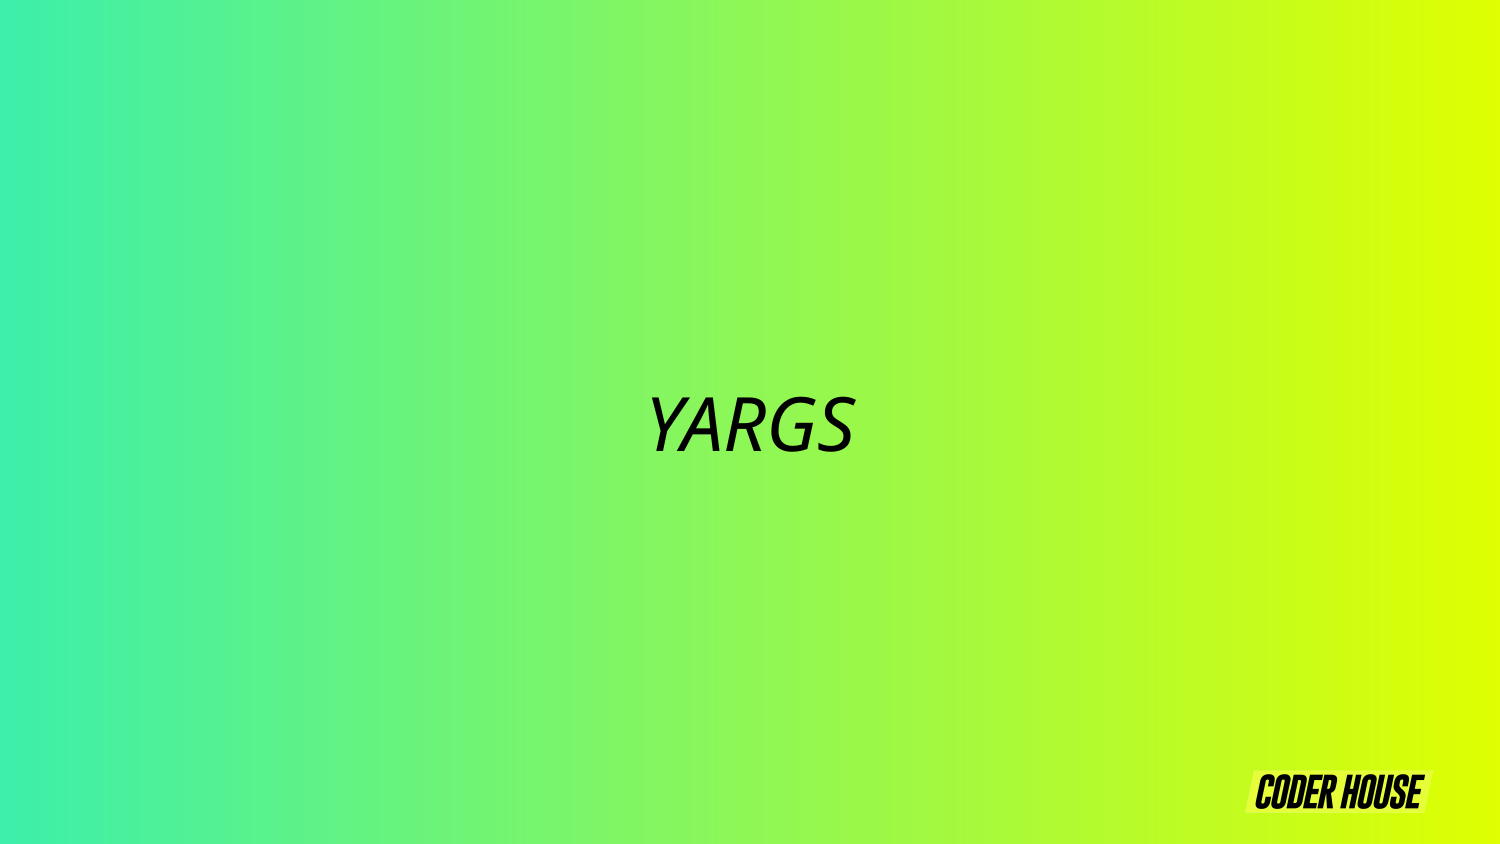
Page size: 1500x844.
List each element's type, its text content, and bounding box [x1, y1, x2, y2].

text_box YARGS [212, 340, 1288, 503]
picture [1241, 764, 1437, 819]
